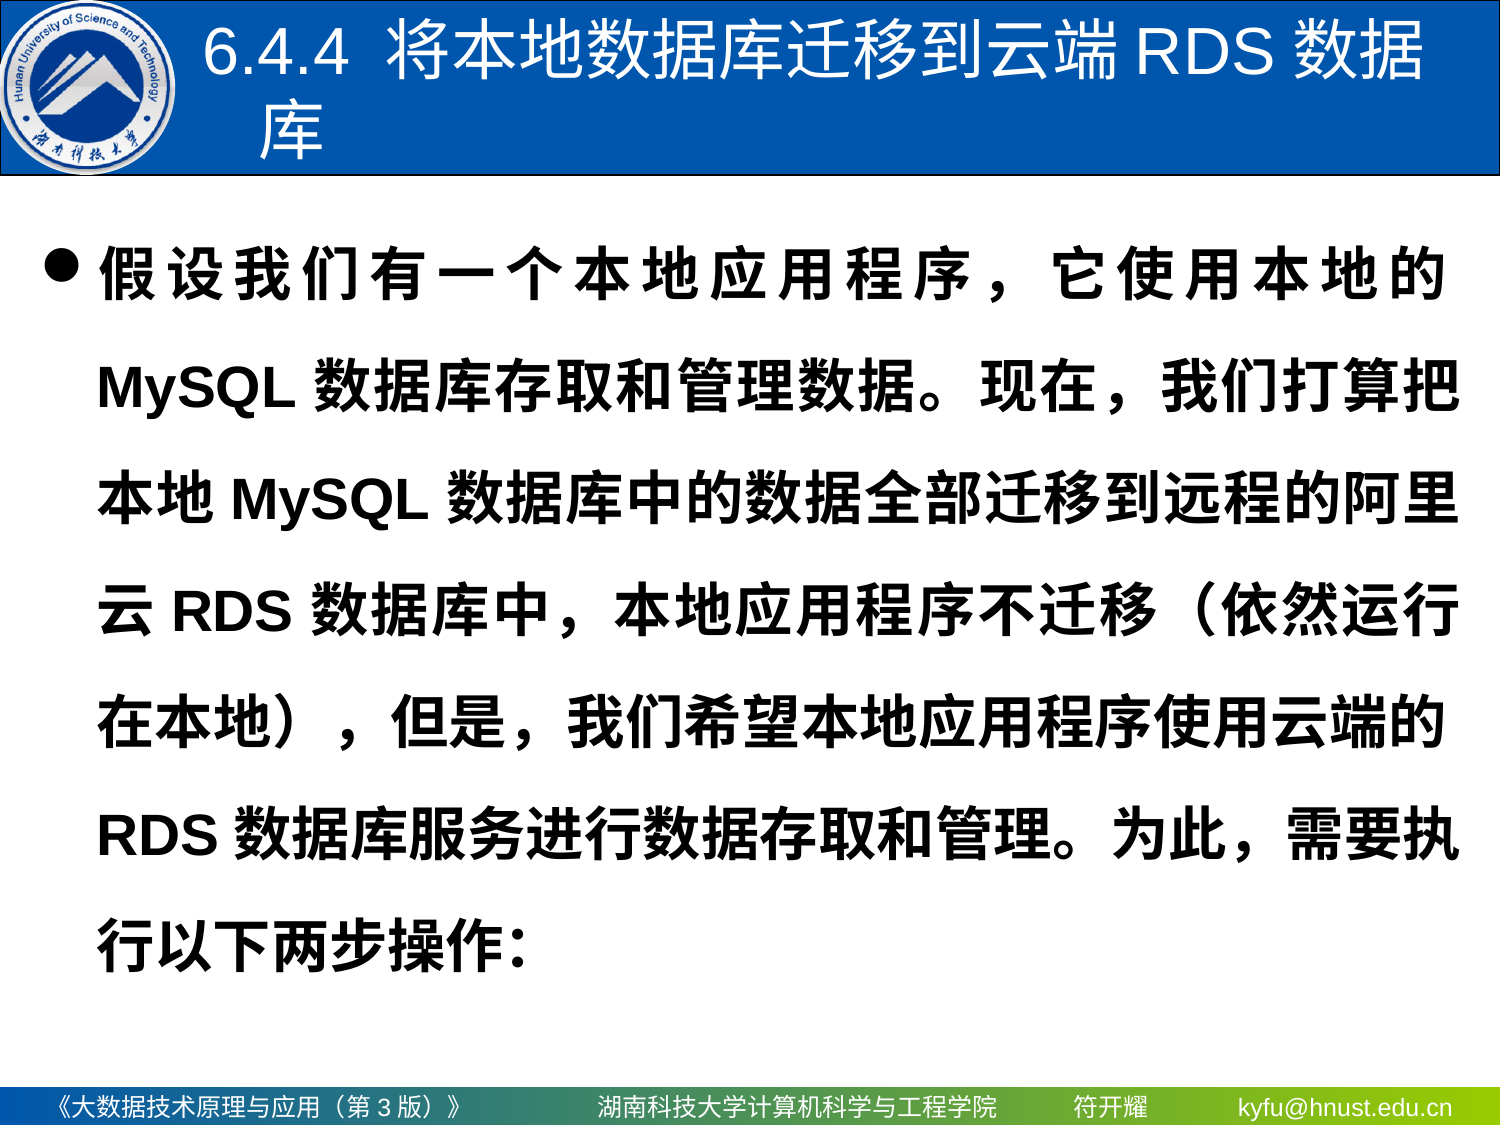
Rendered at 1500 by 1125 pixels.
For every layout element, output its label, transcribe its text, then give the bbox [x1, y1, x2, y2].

title 6.4.4 将本地数据库迁移到云端RDS数据库 [187, 12, 1500, 163]
list 假设我们有一个本地应用程序，它使用本地的MySQL数据库存取和管理数据。现在，我们打算把本地MySQL数据库中的数据全部迁移到远程的阿里云RDS数据库中，本地应用程序不迁移（依然运行在本地），但是，我们希望本地应用程序使用云端的RDS数据库服务进行数据存取和管理。为此，需要执行以下两步操作： [24, 187, 1476, 1040]
picture [0, 0, 176, 175]
